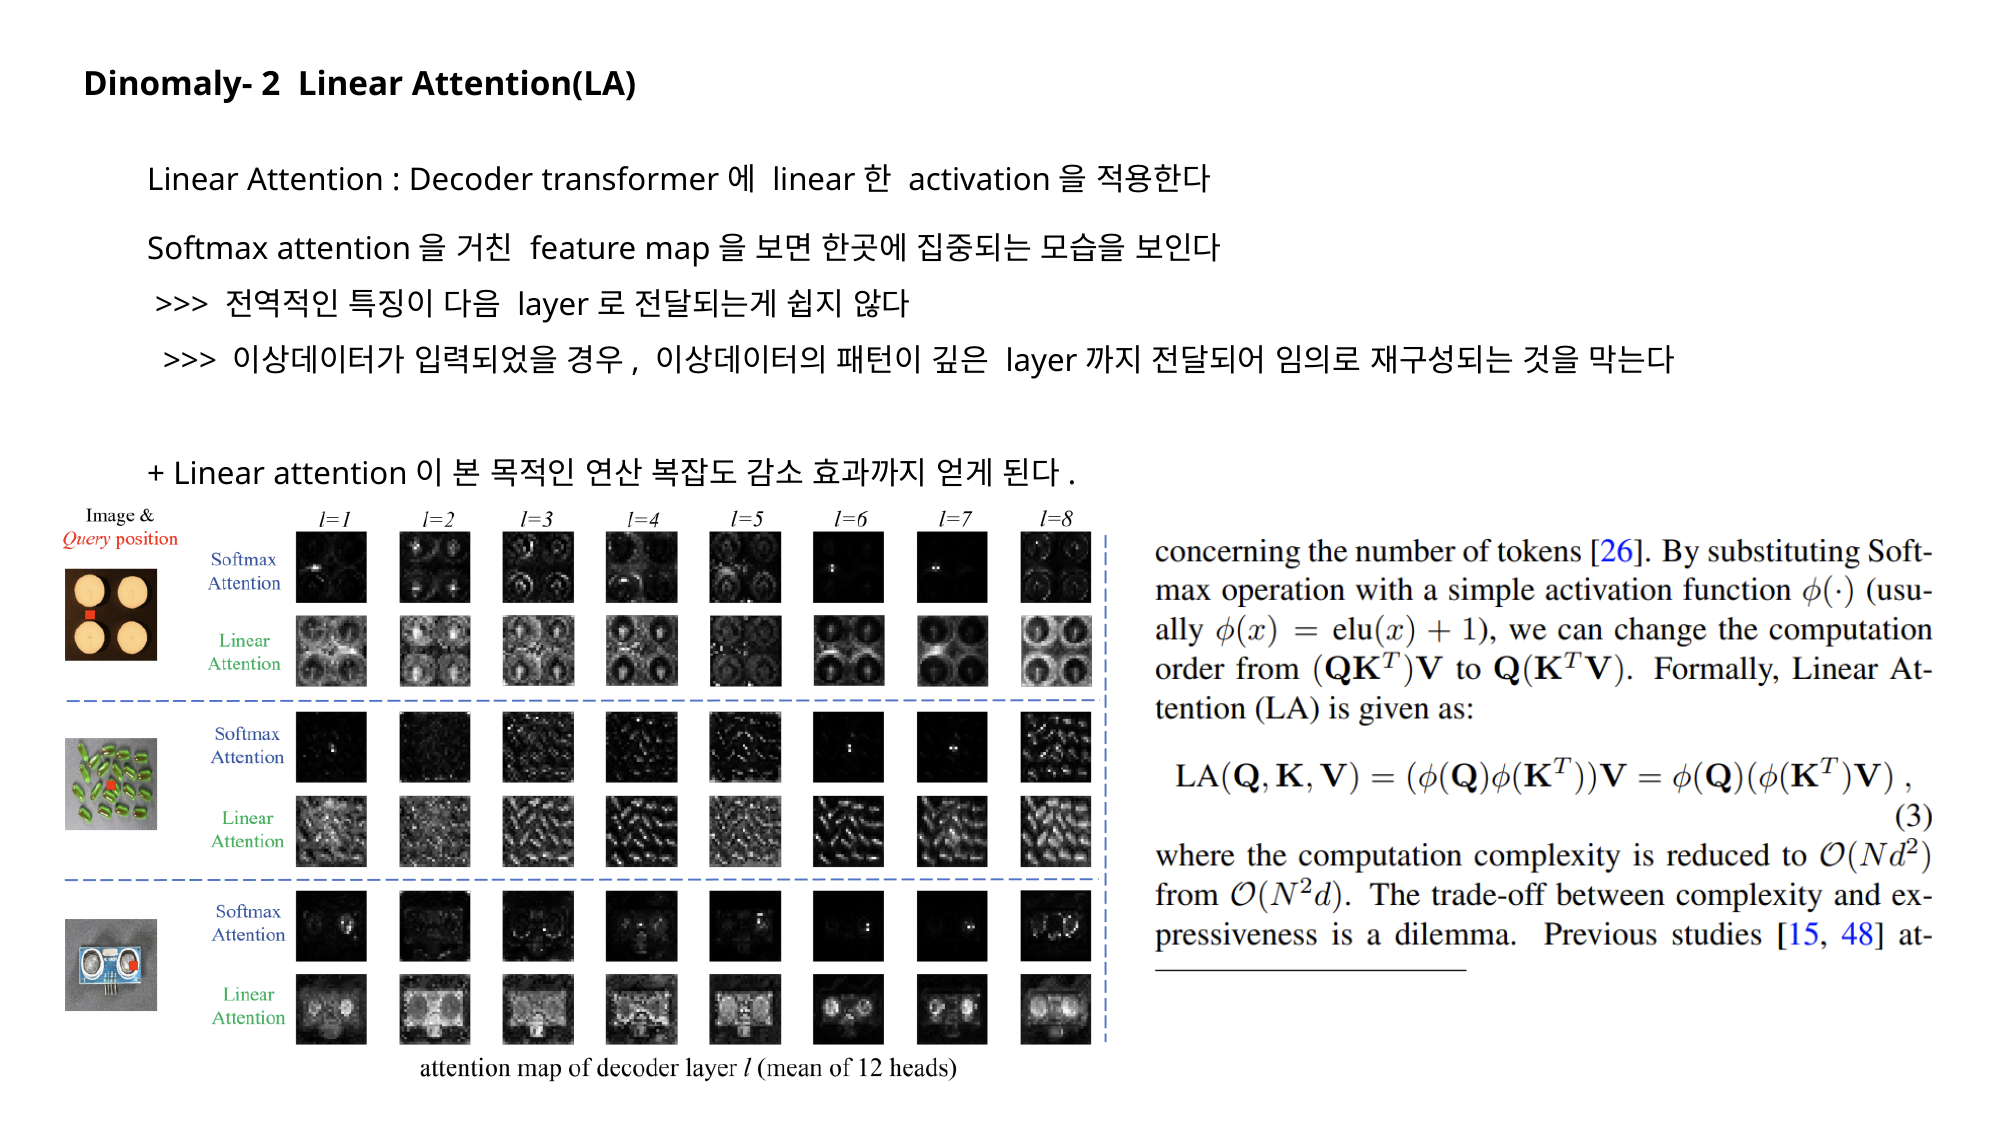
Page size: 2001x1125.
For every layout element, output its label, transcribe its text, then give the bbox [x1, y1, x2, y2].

picture [1146, 536, 1953, 977]
text_box Softmax attention을 거친 feature map을 보면 한곳에 집중되는 모습을 보인다 >>> 전역적인 특징이 다음 layer로 전달되는게 쉽지 않다 >>> 이상데이터가 입력되었을 경우, 이상데이터의 패턴이 깊은 layer까지 전달되어 임의로 재구성되는 것을 막는다 + Linear attention이 본 목적인 연산 복잡도 감소 효과까지 얻게 된다. [132, 204, 1918, 498]
text_box Linear Attention : Decoder transformer에 linear한 activation을 적용한다 [132, 132, 1918, 204]
picture [20, 498, 1113, 1107]
text_box Dinomaly- 2 Linear Attention(LA) [68, 54, 1776, 110]
